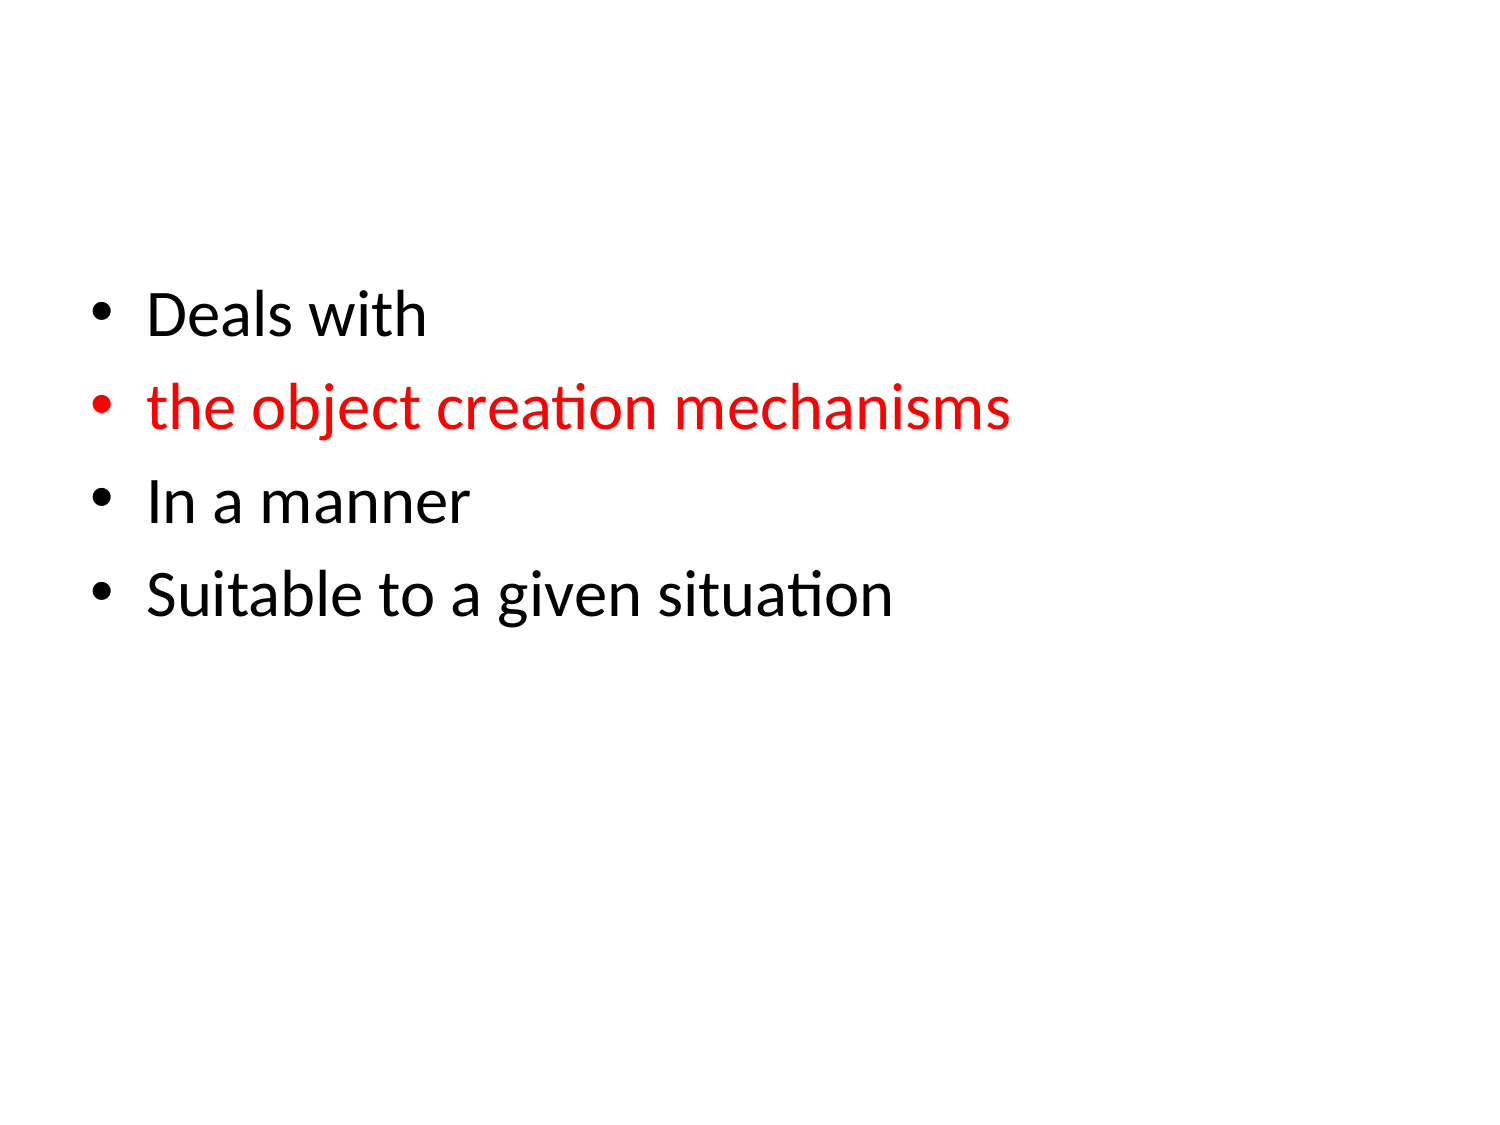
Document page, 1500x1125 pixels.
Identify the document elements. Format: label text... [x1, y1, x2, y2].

list Deals with the object creation mechanisms In a manner Suitable to a given situation [75, 262, 1425, 1005]
